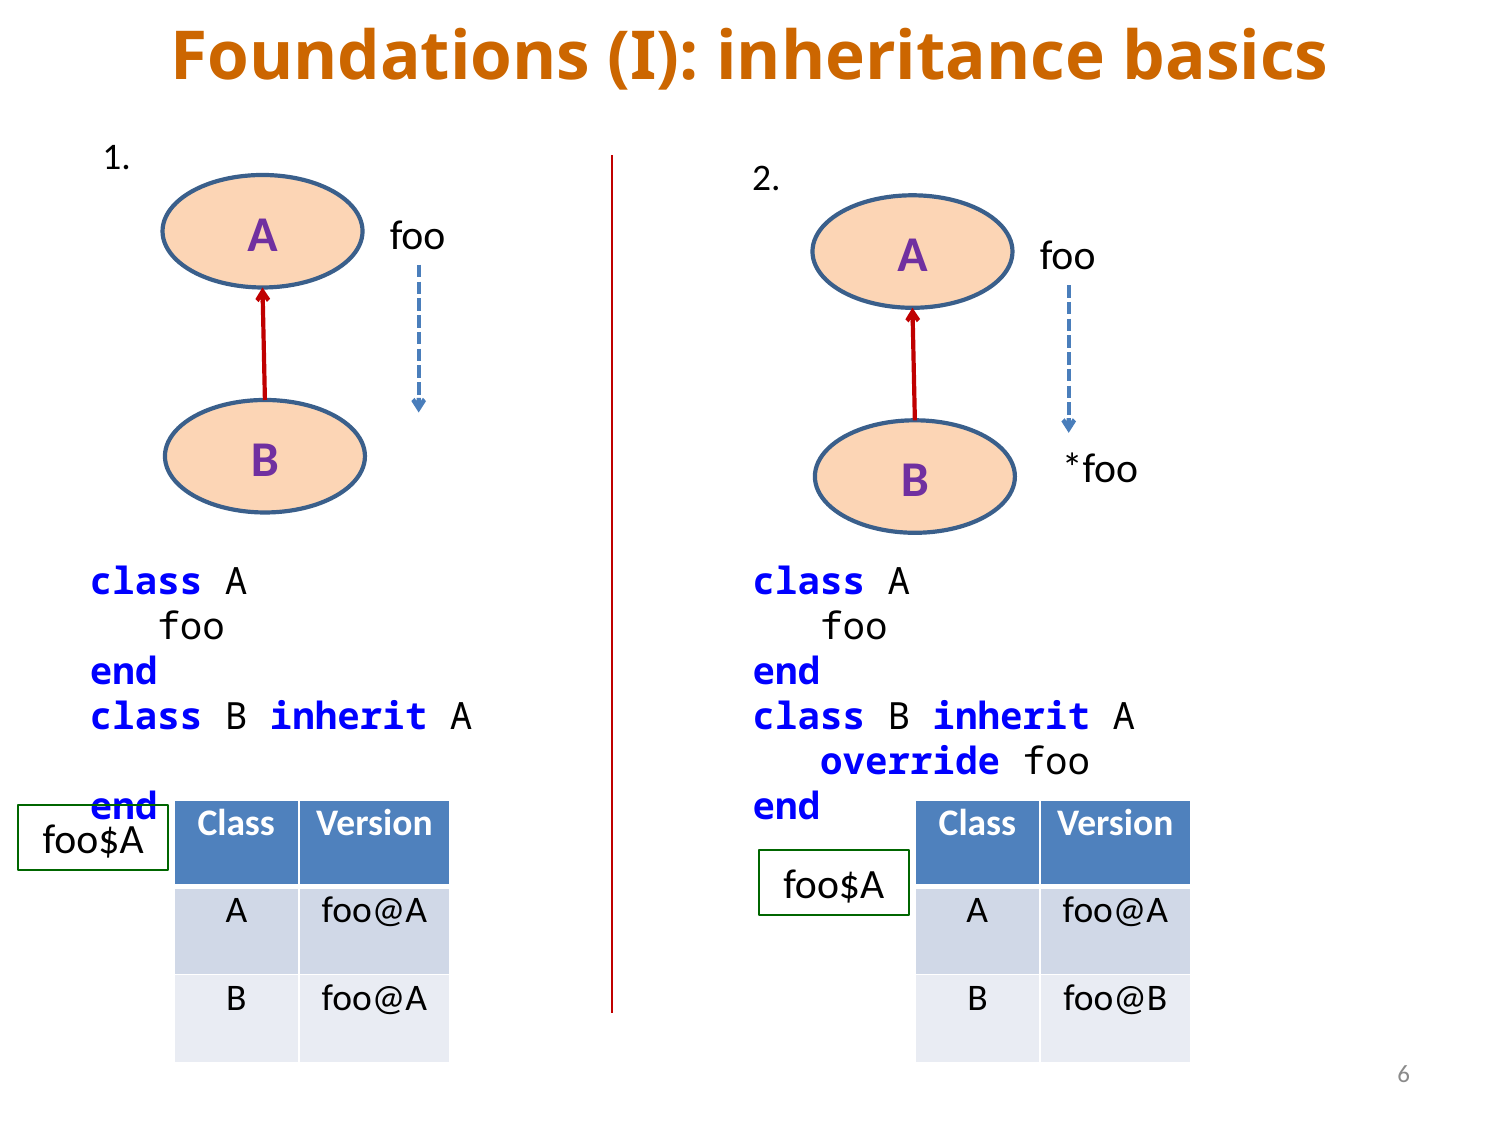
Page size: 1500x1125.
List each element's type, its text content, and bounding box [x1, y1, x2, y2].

table_header Version [300, 801, 449, 884]
table_cell foo@B [1041, 975, 1190, 1062]
table_cell foo@A [300, 975, 449, 1062]
table_cell foo@A [1041, 889, 1190, 974]
text_box *foo [1116, 433, 1163, 499]
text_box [737, 145, 1113, 534]
table_header Class [175, 801, 298, 884]
text_box class A foo end class B inherit A end [74, 549, 525, 835]
table_cell A [175, 889, 298, 974]
text_box class A foo end class B inherit A override foo end [737, 549, 1188, 835]
table_header Version [1041, 801, 1190, 884]
table_cell foo@A [300, 889, 449, 974]
title Foundations (I): inheritance basics [138, 0, 1362, 105]
table_cell B [916, 975, 1039, 1062]
table_cell A [916, 889, 1039, 974]
table_cell B [175, 975, 298, 1062]
slide_number 6 [1337, 1042, 1425, 1103]
table_header Class [916, 801, 1039, 884]
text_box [87, 124, 463, 513]
text_box foo$A [759, 849, 909, 915]
text_box foo$A [18, 804, 169, 870]
